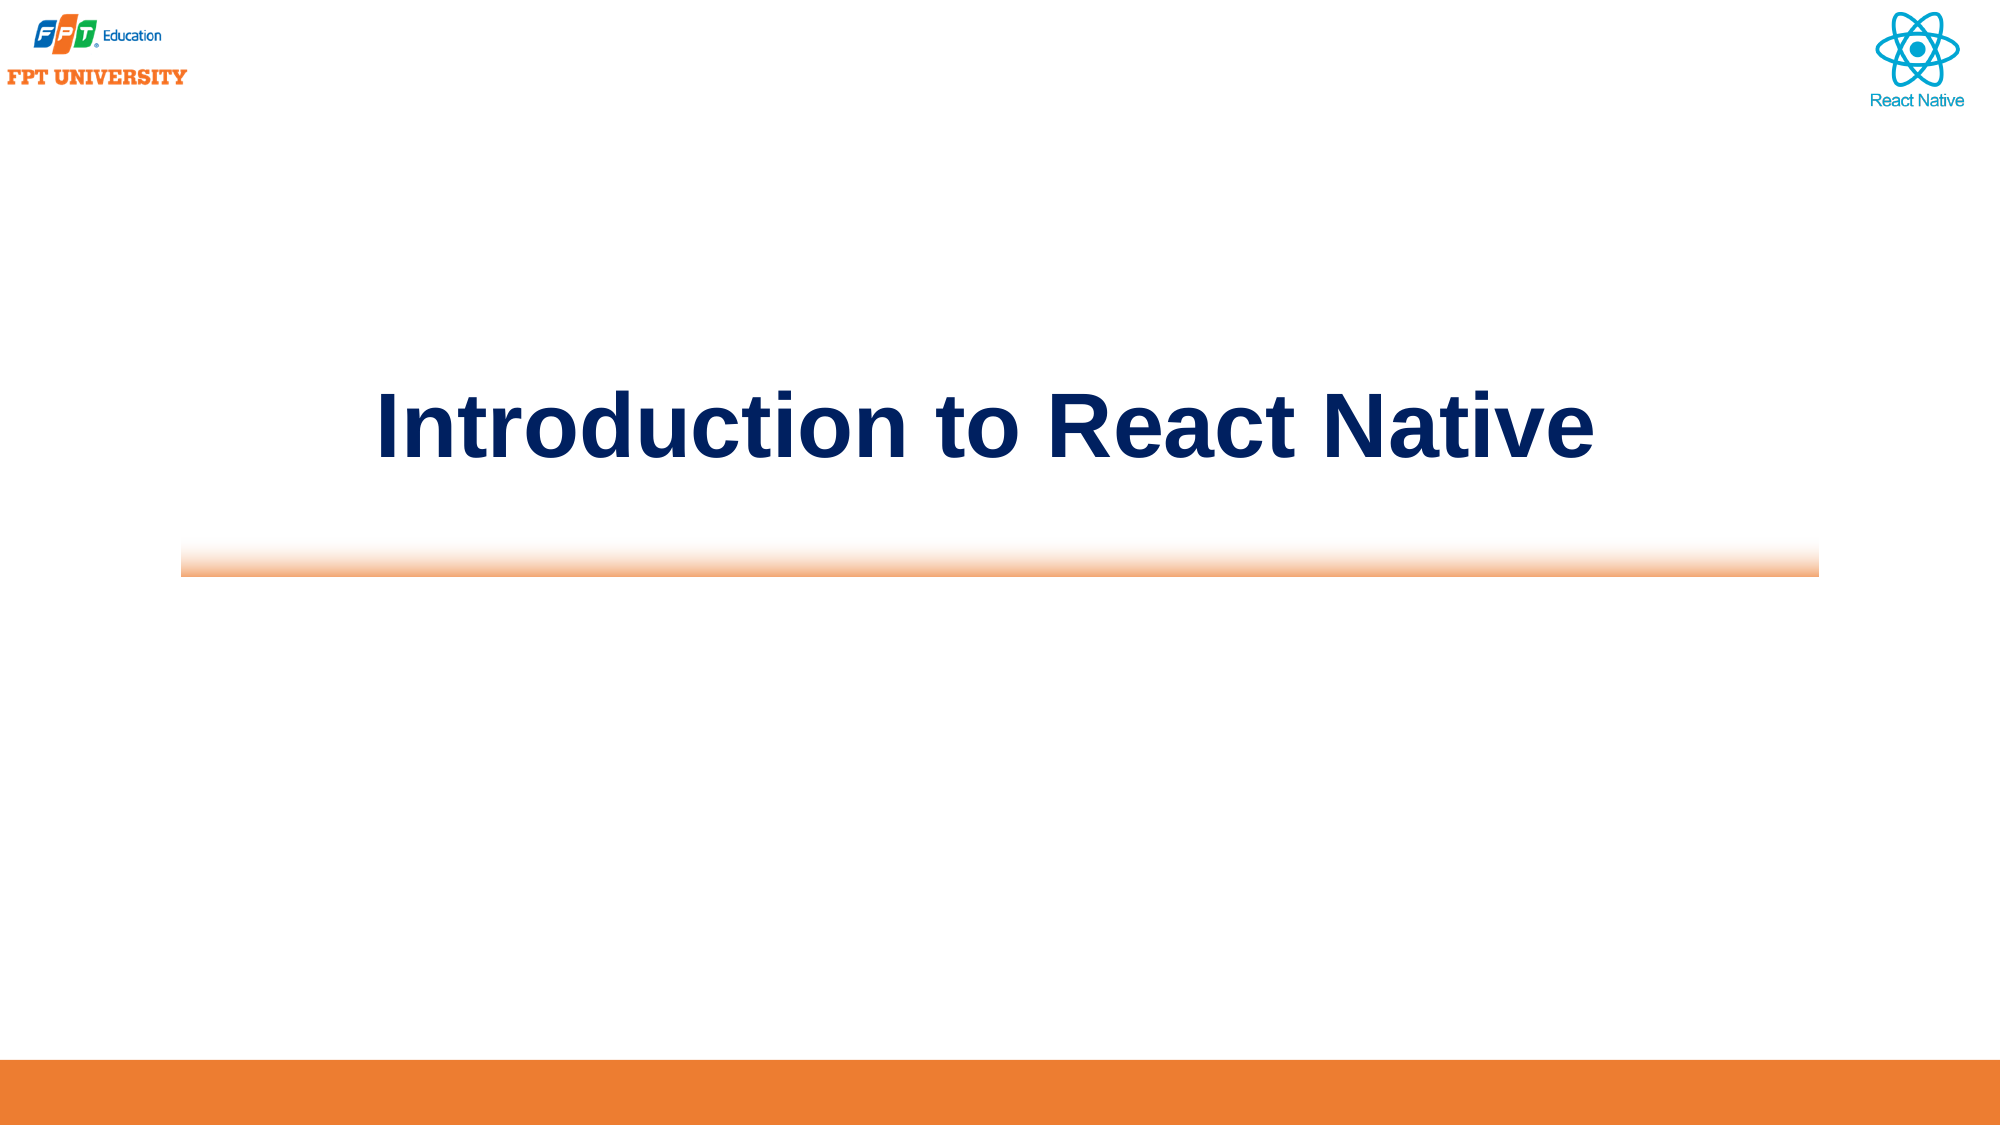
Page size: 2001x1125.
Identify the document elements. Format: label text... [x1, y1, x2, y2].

picture [1839, 9, 1996, 112]
picture [0, 0, 194, 95]
title Introduction to React Native [181, 260, 1819, 577]
